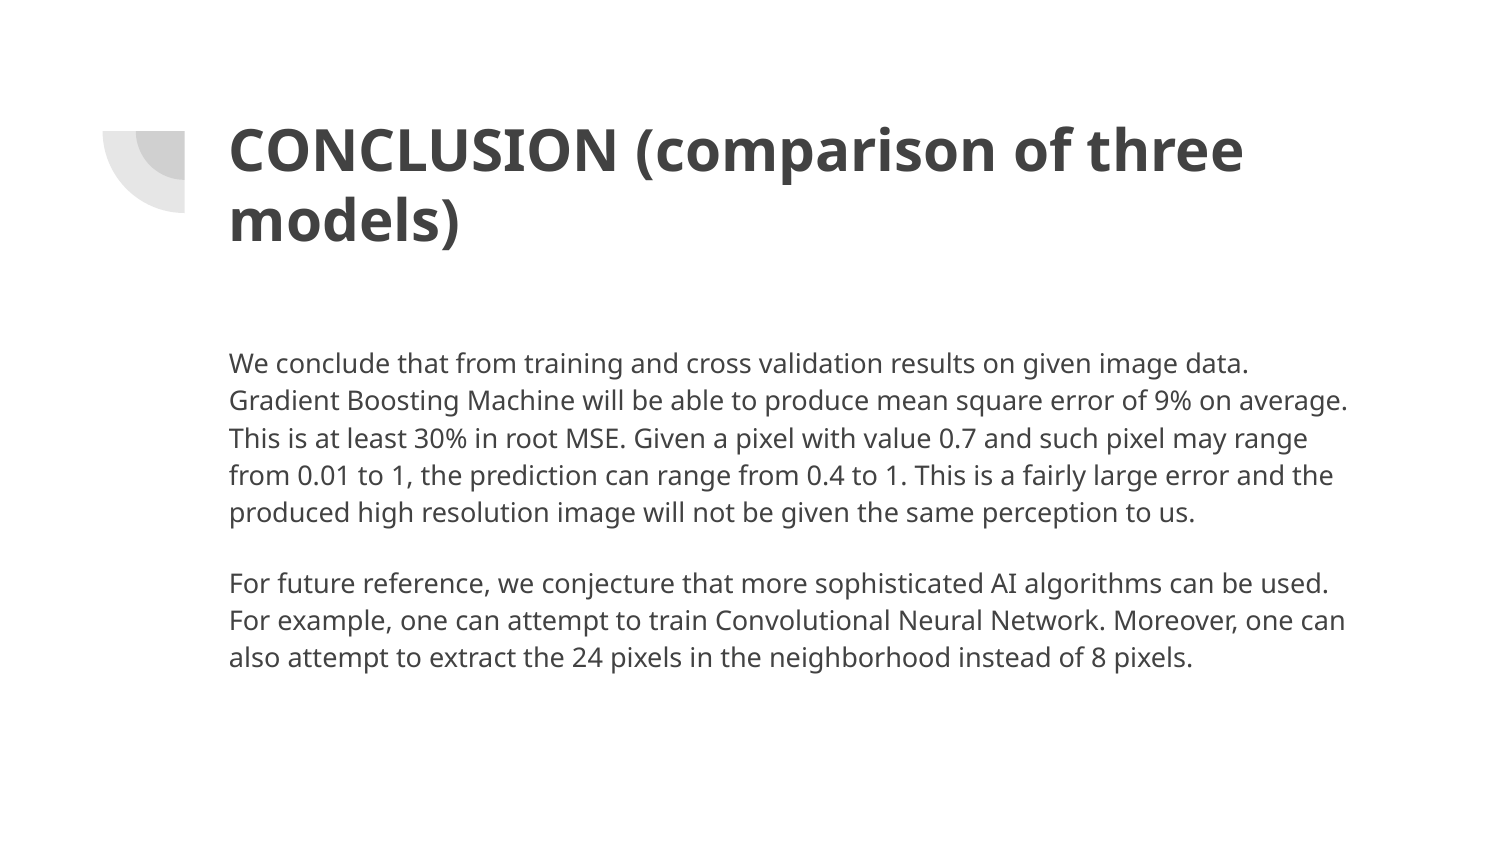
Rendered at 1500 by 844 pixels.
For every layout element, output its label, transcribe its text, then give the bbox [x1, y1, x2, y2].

list We conclude that from training and cross validation results on given image data. Gradient Boosting Machine will be able to produce mean square error of 9% on average. This is at least 30% in root MSE. Given a pixel with value 0.7 and such pixel may range from 0.01 to 1, the prediction can range from 0.4 to 1. This is a fairly large error and the produced high resolution image will not be given the same perception to us. For future reference, we conjecture that more sophisticated AI algorithms can be used. For example, one can attempt to train Convolutional Neural Network. Moreover, one can also attempt to extract the 24 pixels in the neighborhood instead of 8 pixels. [213, 326, 1368, 744]
title CONCLUSION (comparison of three models) [213, 98, 1368, 263]
